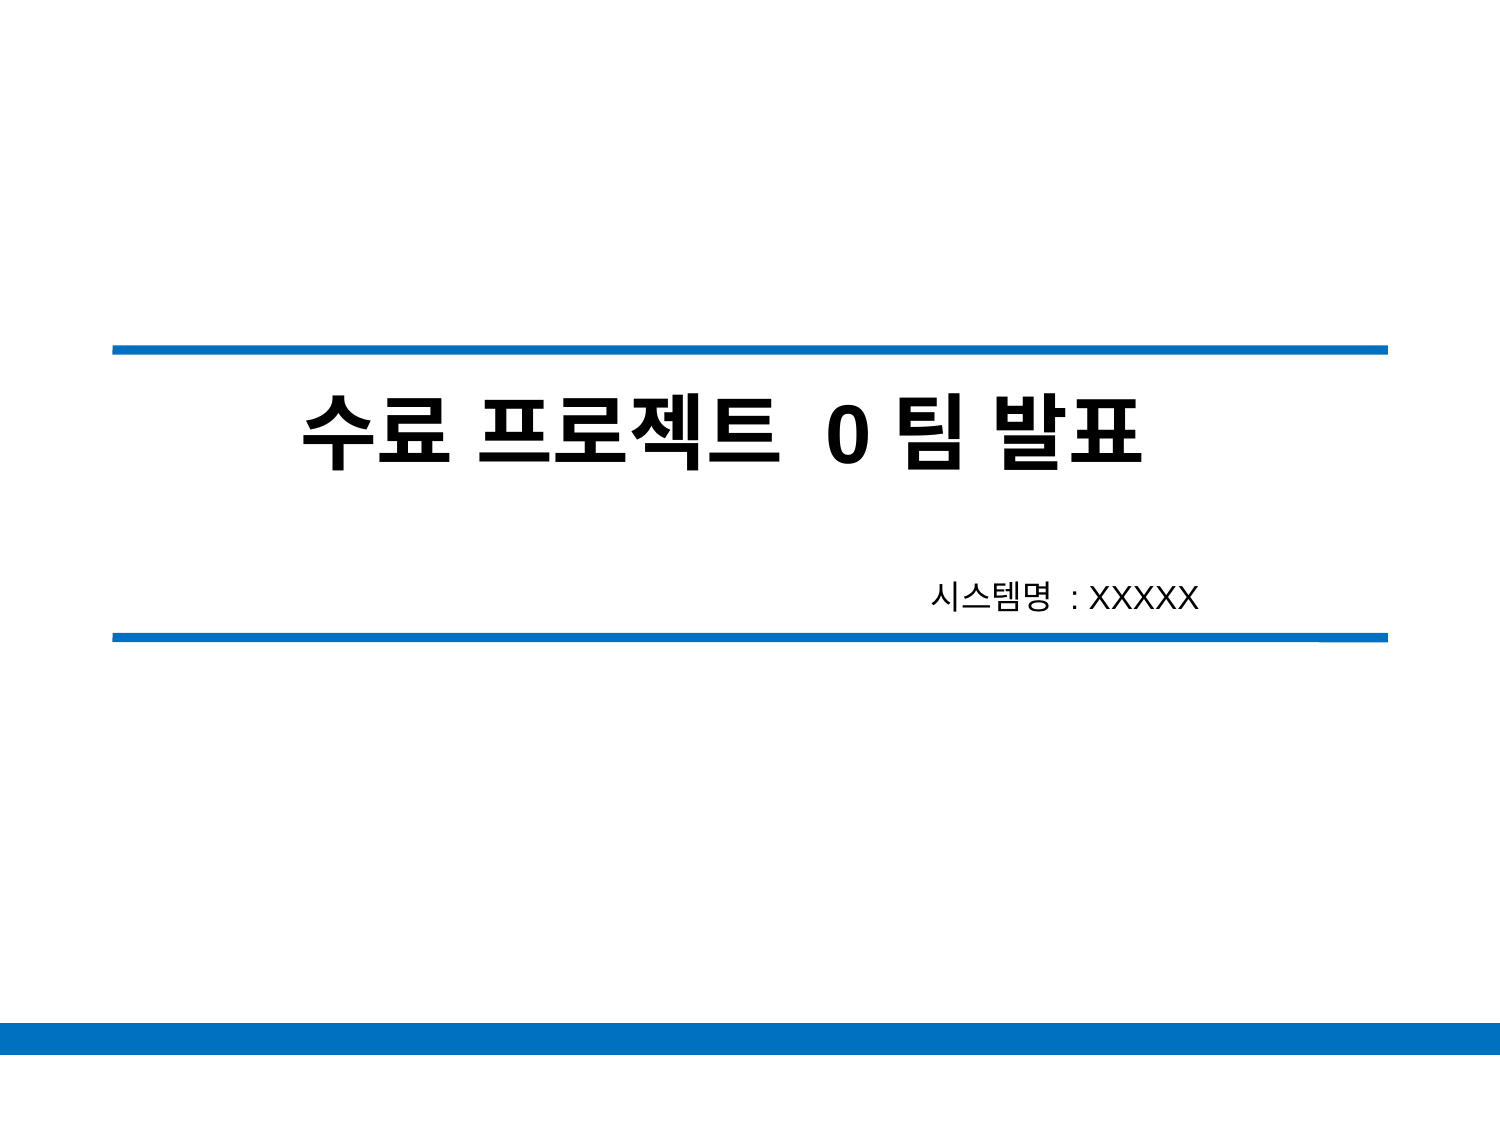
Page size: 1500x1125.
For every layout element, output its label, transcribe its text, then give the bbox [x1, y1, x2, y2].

text_box 시스템명 : XXXXX [706, 566, 1424, 630]
title 수료 프로젝트 0팀 발표 [194, 374, 1251, 496]
